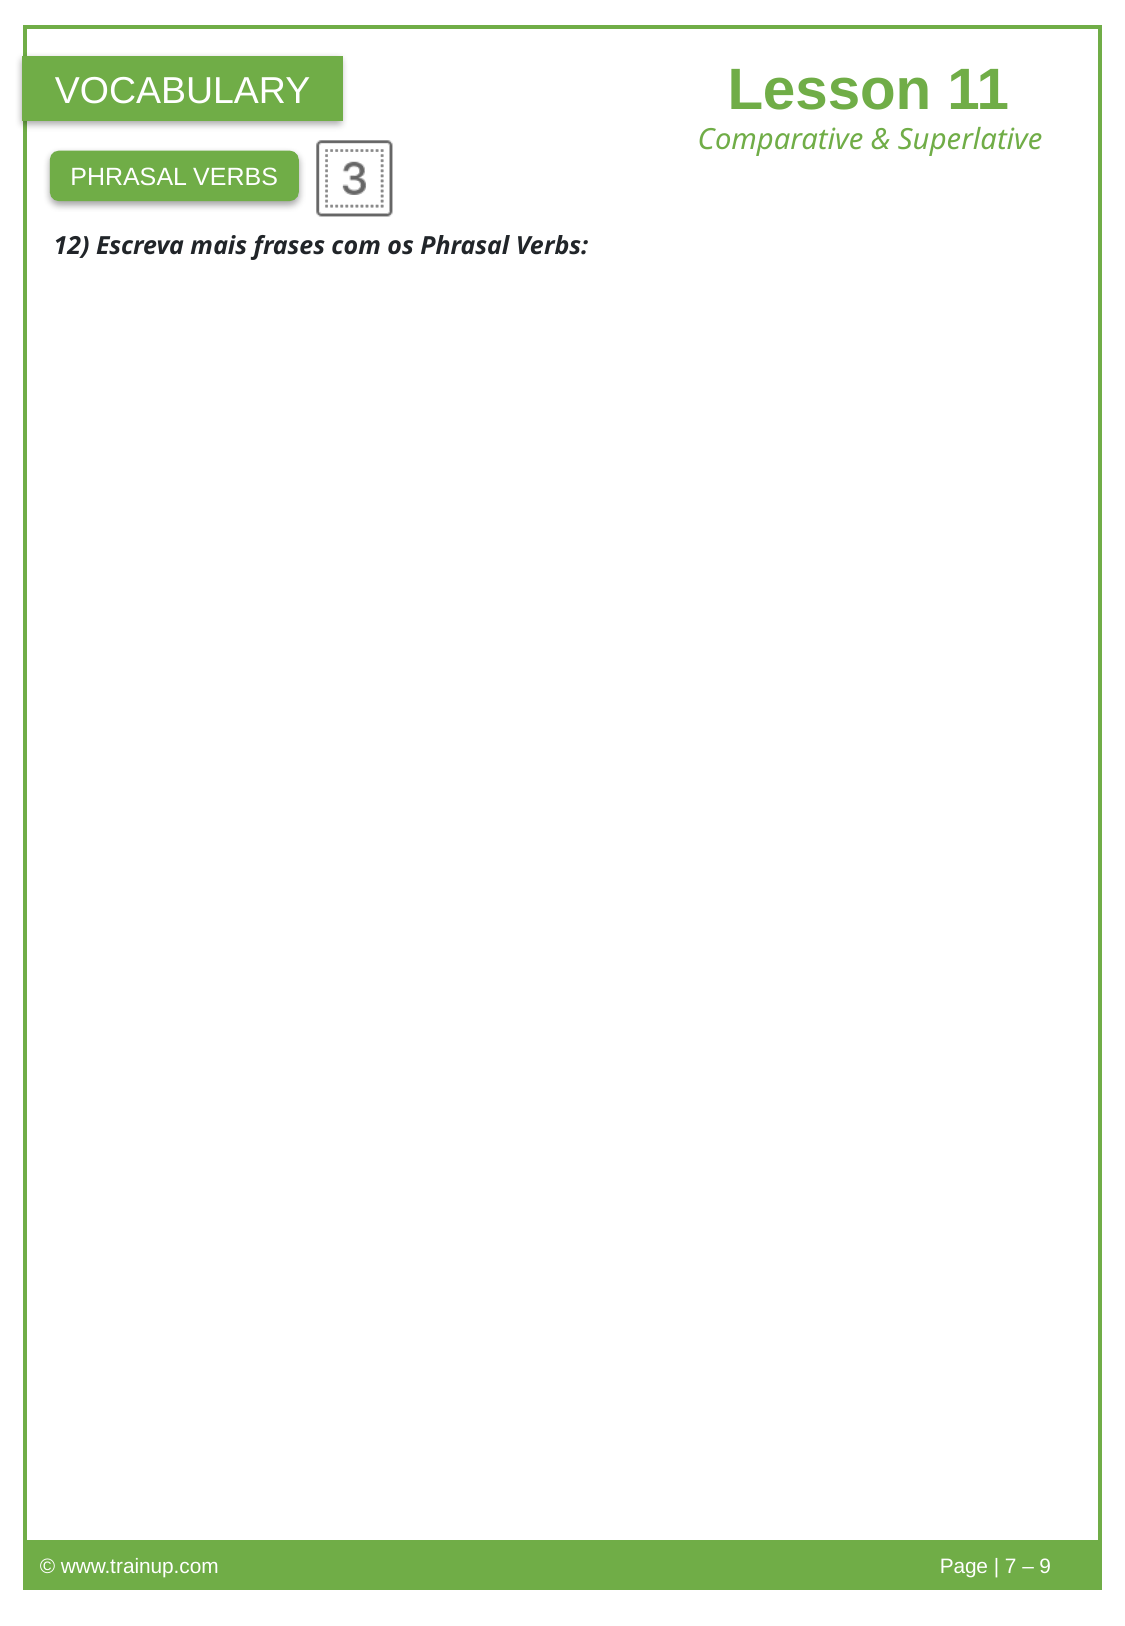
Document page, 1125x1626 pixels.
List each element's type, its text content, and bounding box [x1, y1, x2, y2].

text_box © www.trainup.com Page | 7 – 9 [23, 1540, 1102, 1590]
picture [303, 128, 405, 229]
text_box 12) Escreva mais frases com os Phrasal Verbs: [38, 222, 985, 267]
text_box VOCABULARY [22, 56, 343, 121]
text_box Comparative & Superlative [682, 113, 1058, 163]
text_box [23, 25, 1102, 1540]
text_box Lesson 11 [712, 44, 1025, 113]
